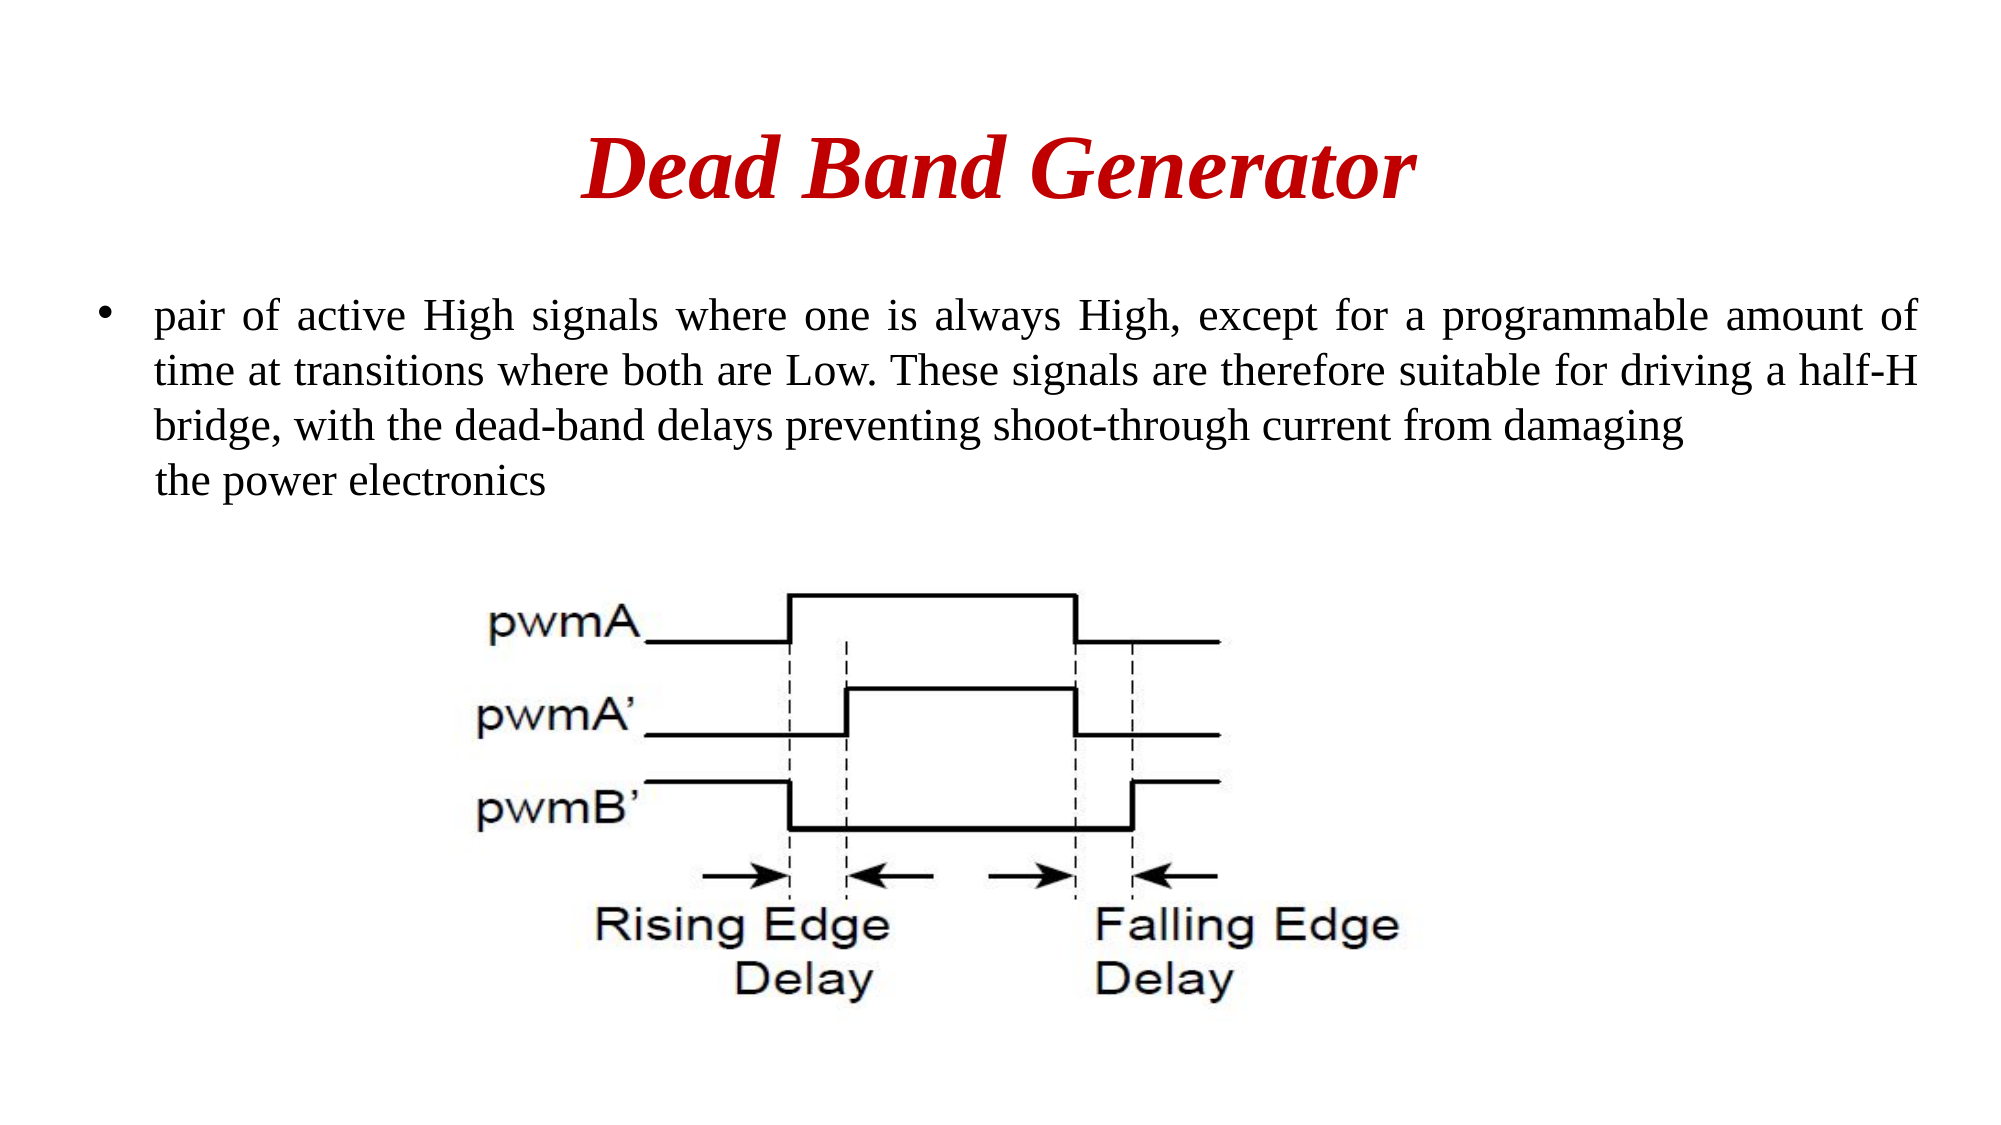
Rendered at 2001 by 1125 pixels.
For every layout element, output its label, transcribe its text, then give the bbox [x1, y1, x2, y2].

text_box pair of active High signals where one is always High, except for a programmable amount of time at transitions where both are Low. These signals are therefore suitable for driving a half-H bridge, with the dead-band delays preventing shoot-through current from damaging the power electronics [82, 277, 1935, 512]
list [397, 565, 1449, 1065]
title Dead Band Generator [137, 59, 1863, 277]
